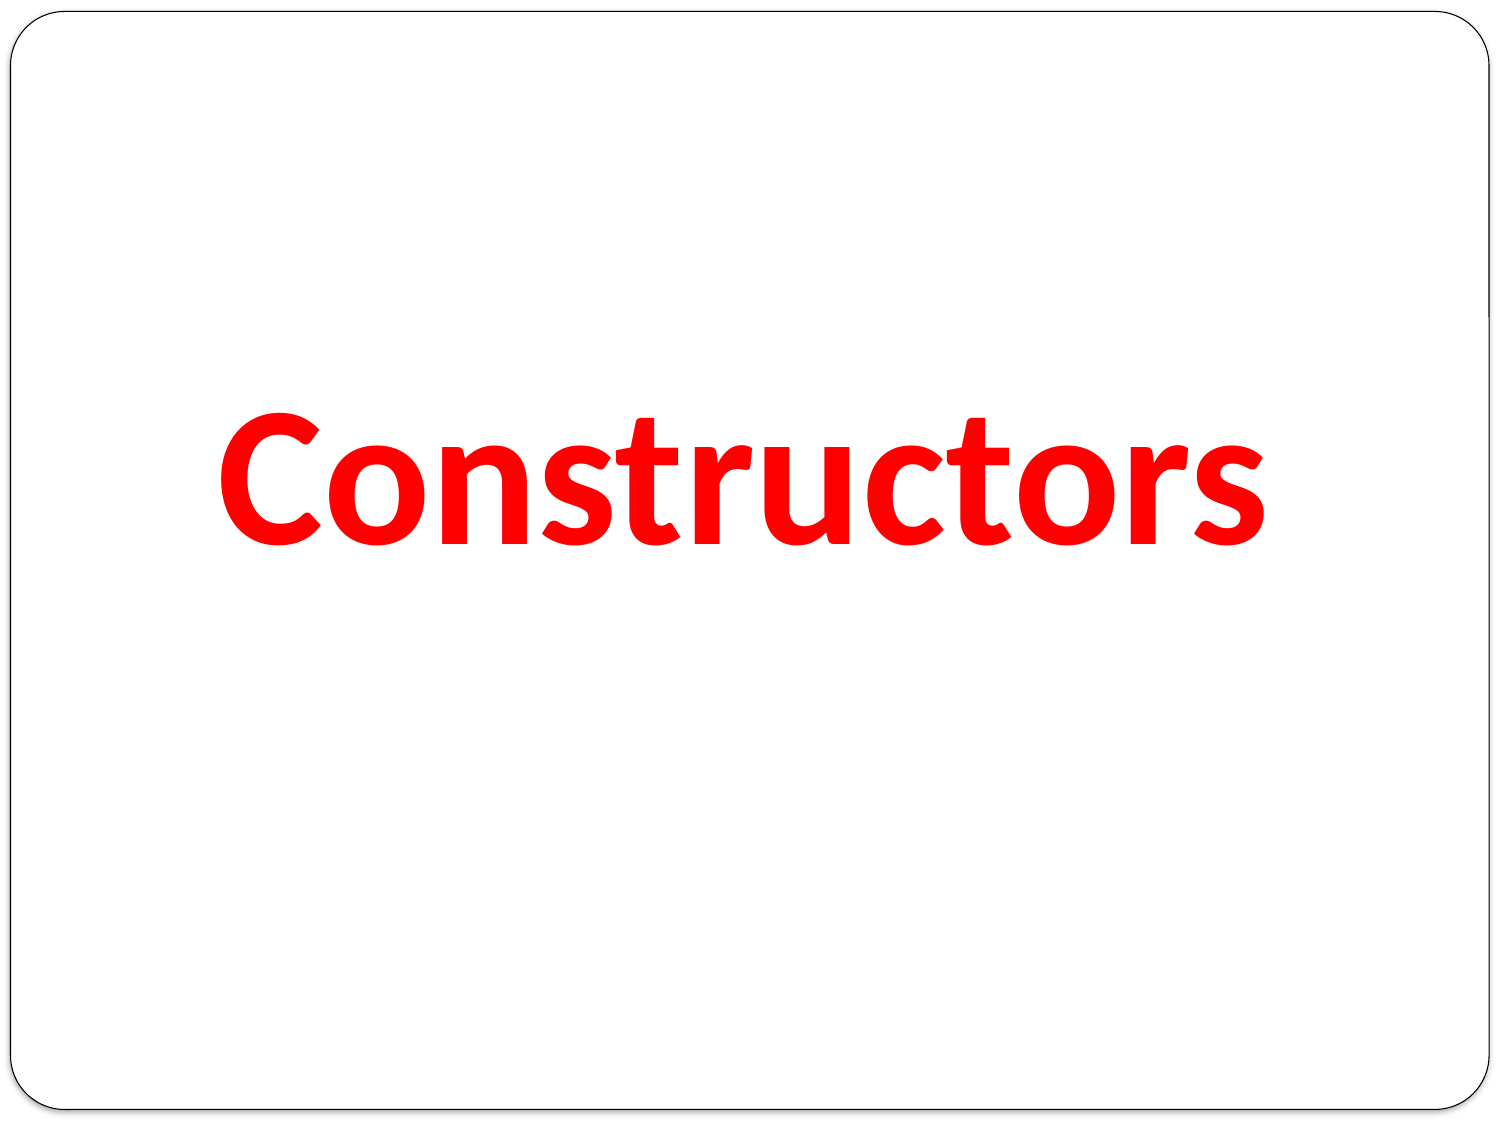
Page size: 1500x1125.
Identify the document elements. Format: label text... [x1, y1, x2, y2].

text_box Constructors [149, 337, 1338, 593]
